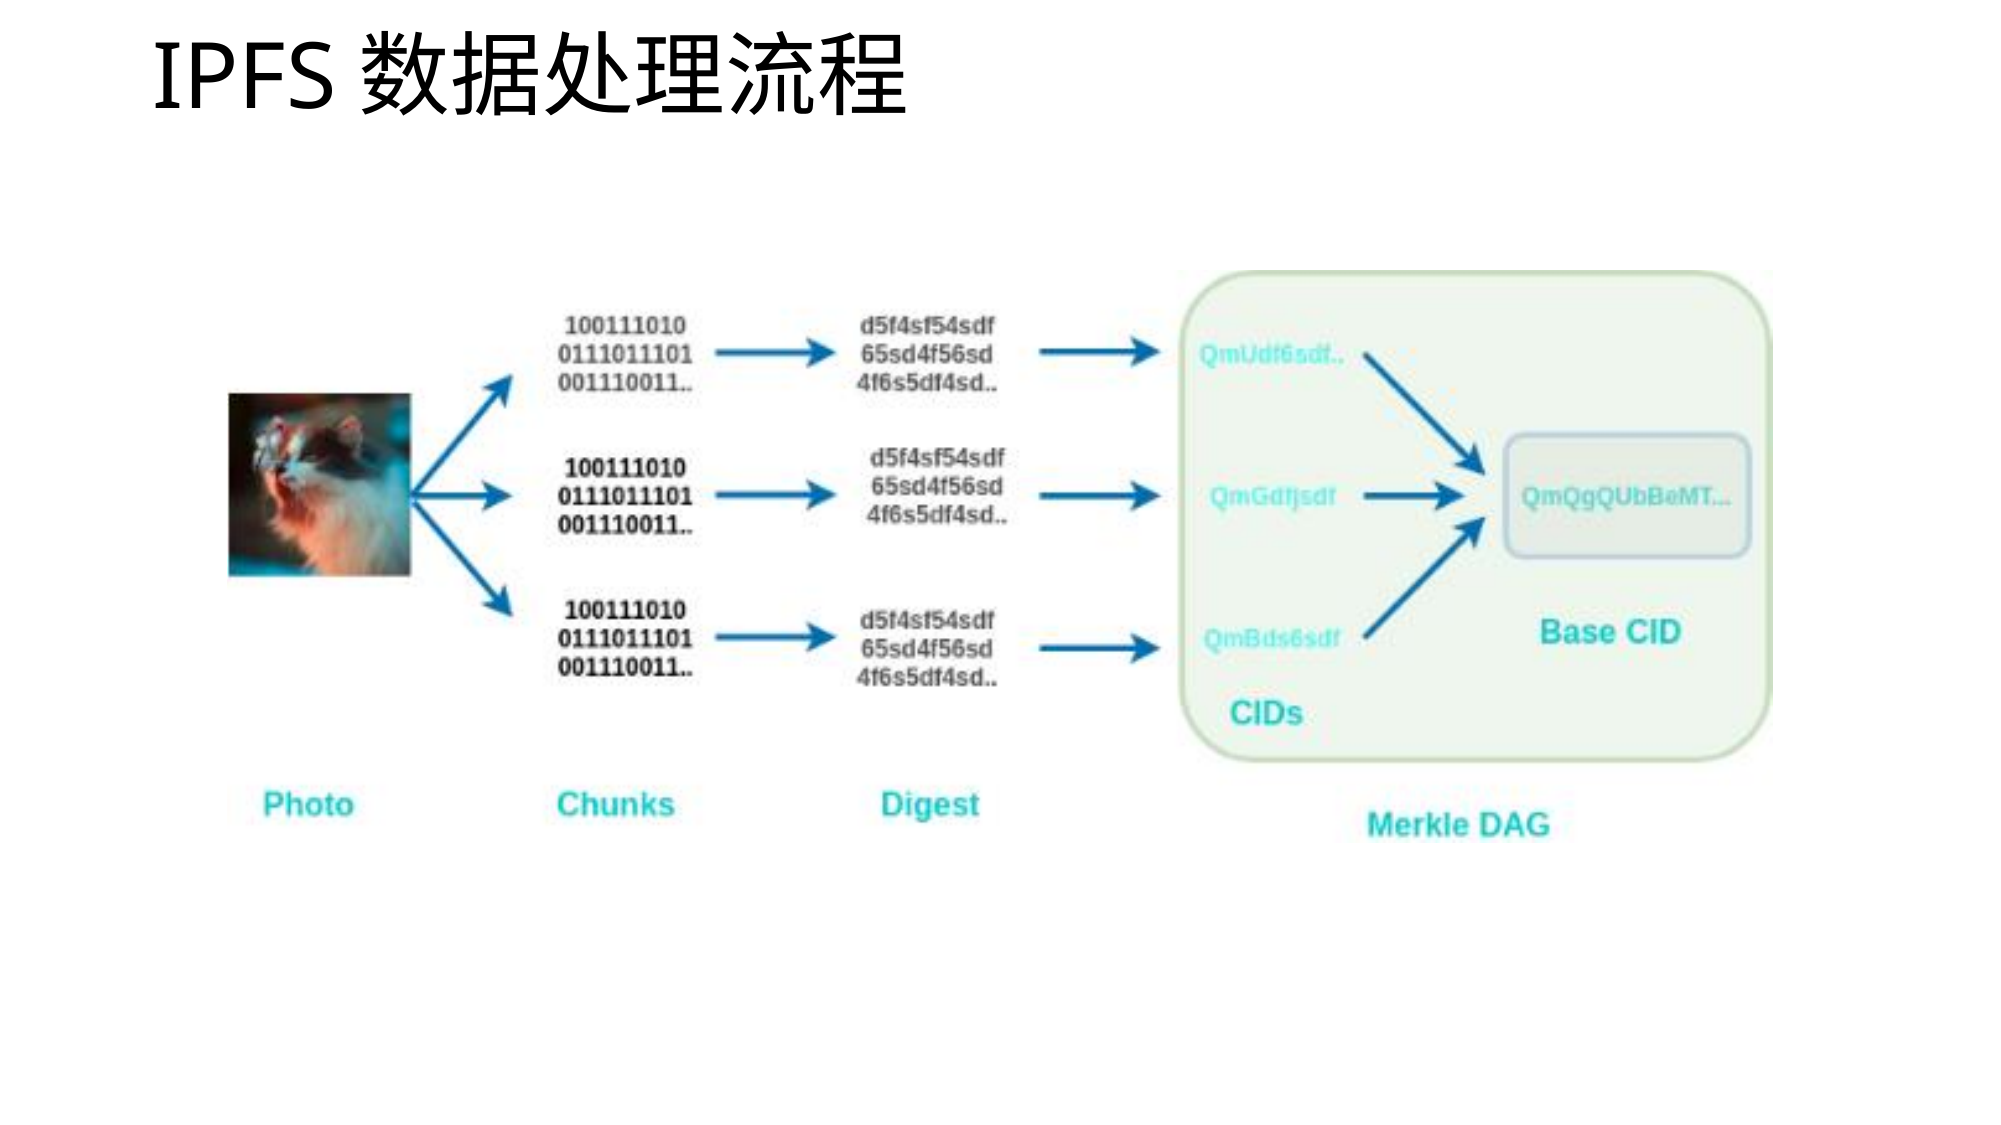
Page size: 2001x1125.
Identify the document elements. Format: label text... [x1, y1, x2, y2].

picture [227, 270, 1773, 843]
title IPFS数据处理流程 [137, 0, 1863, 159]
